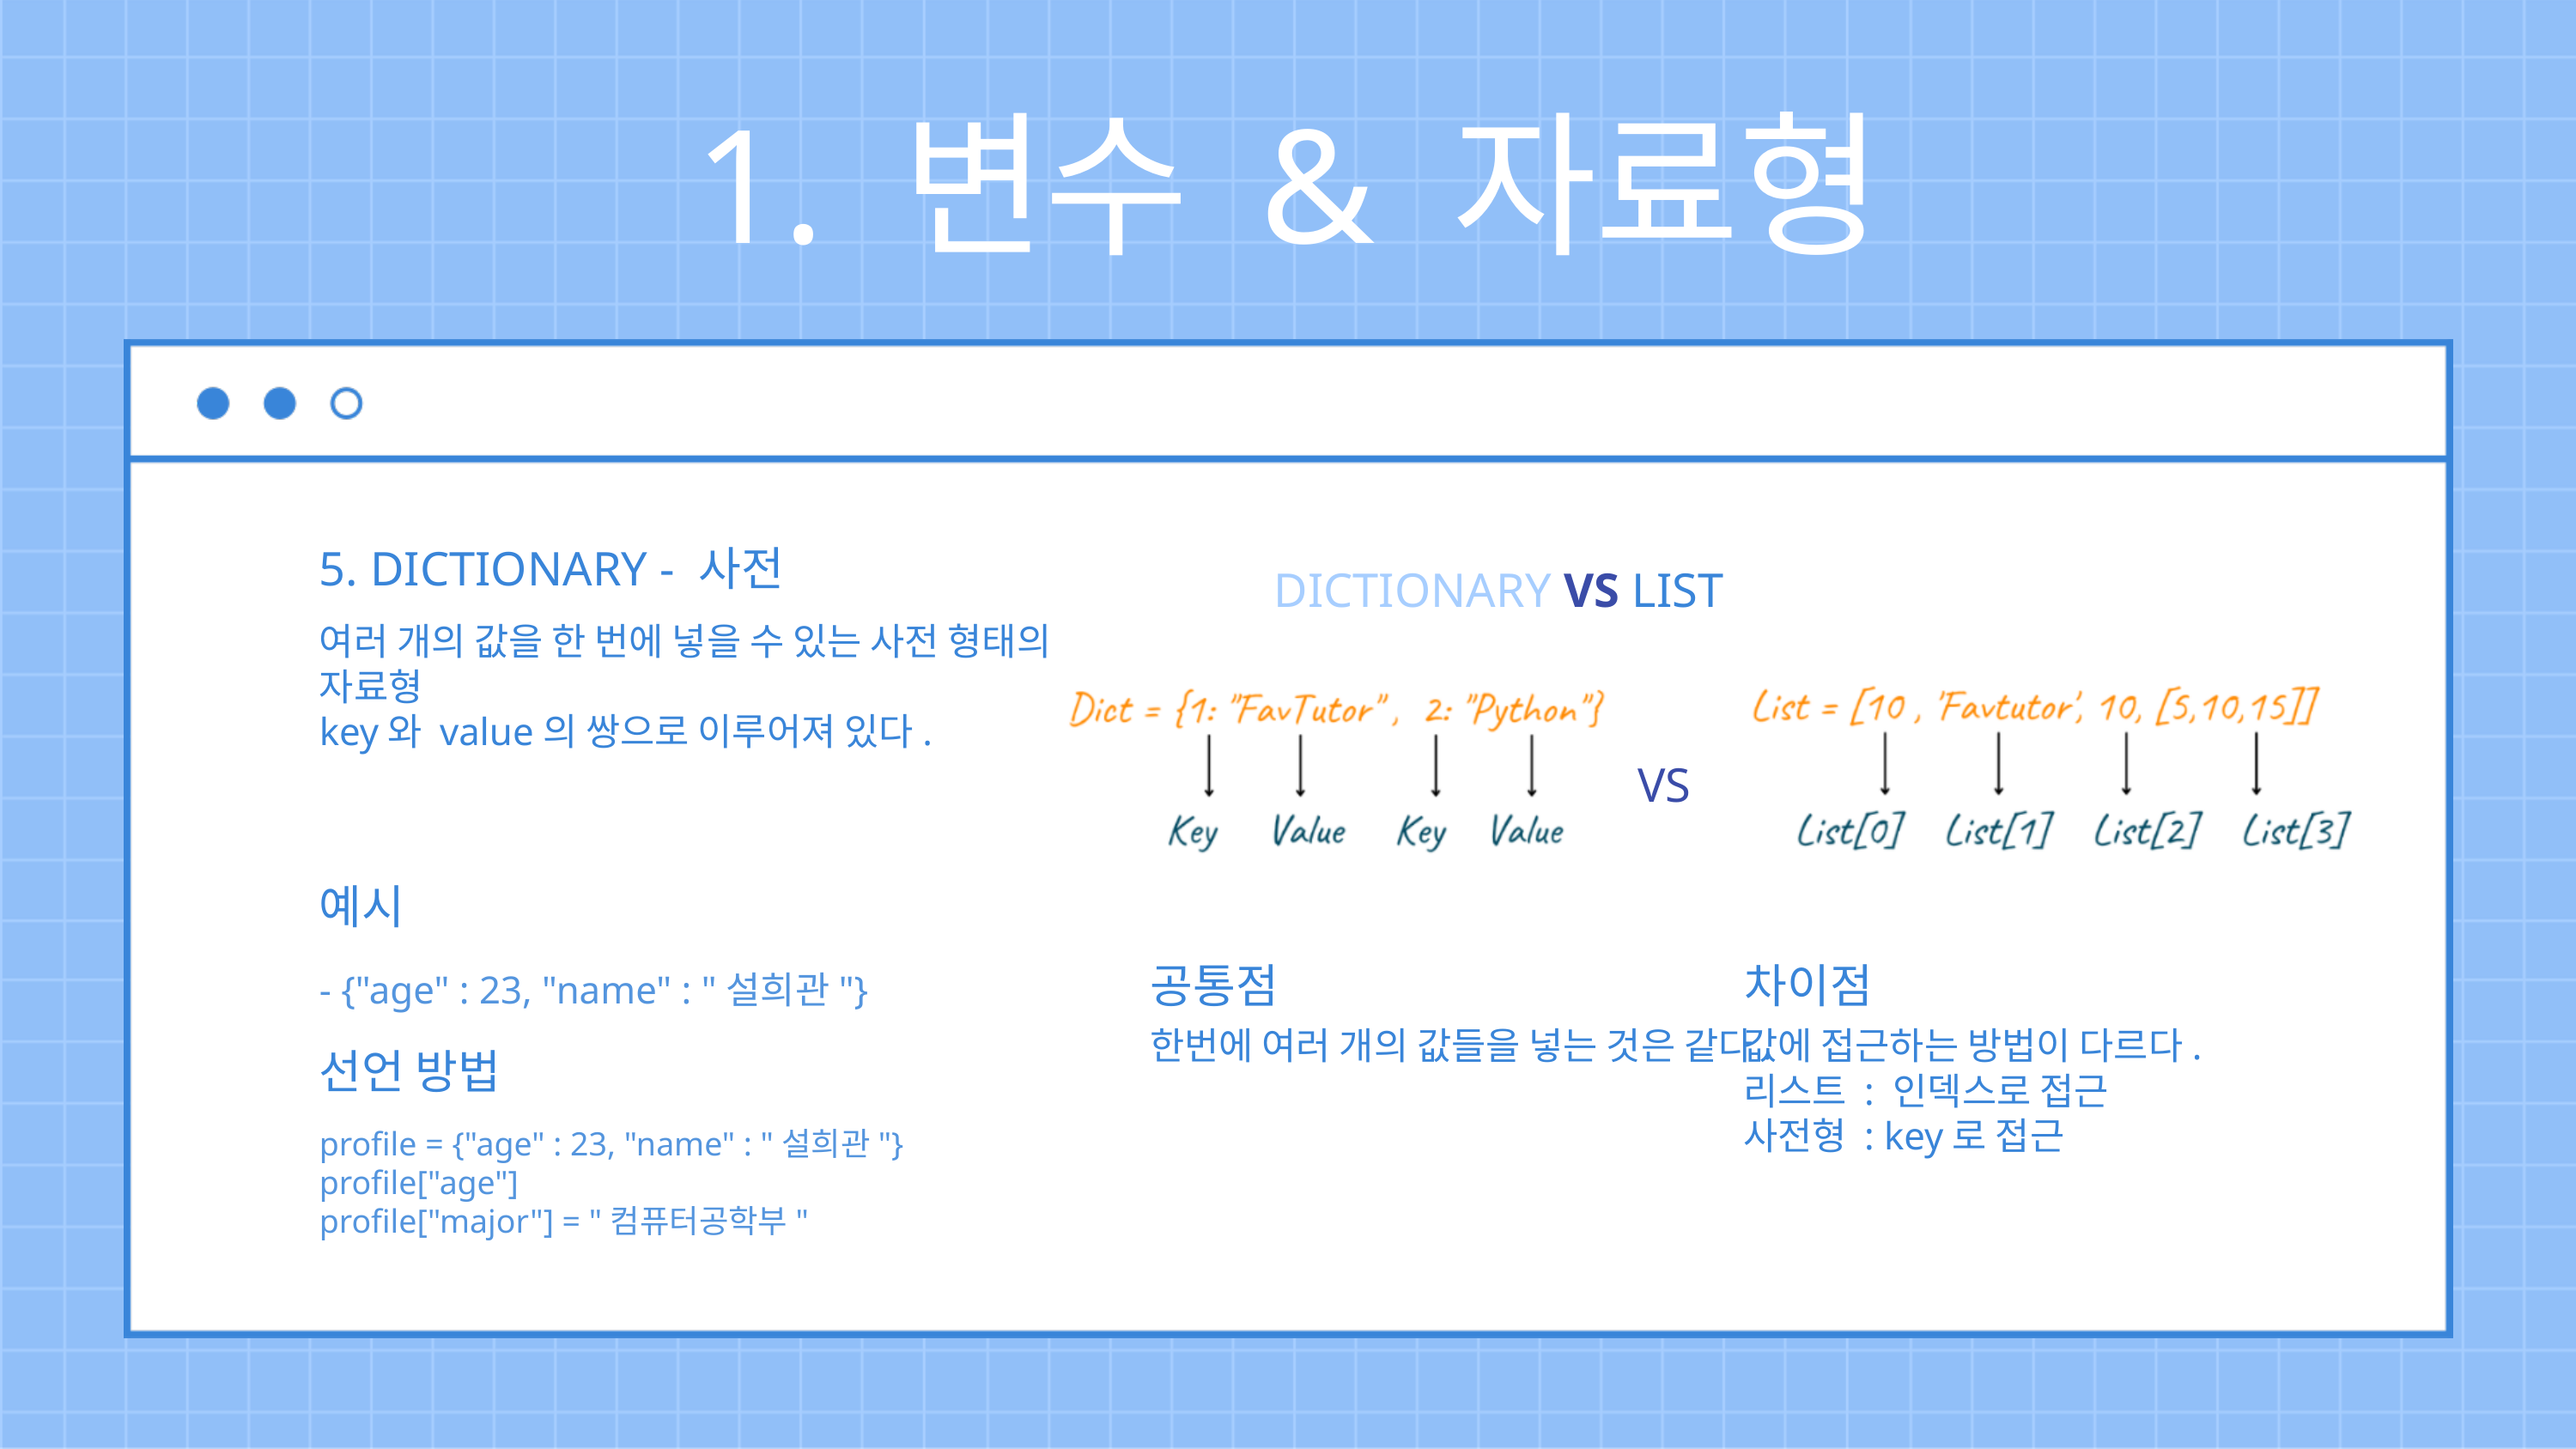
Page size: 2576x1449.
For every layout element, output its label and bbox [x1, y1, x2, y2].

text_box [123, 339, 2453, 1339]
text_box [0, 0, 2576, 1449]
text_box [1743, 675, 2366, 862]
text_box [1046, 653, 1622, 870]
text_box [1137, 949, 2561, 1193]
text_box [306, 870, 1135, 1013]
